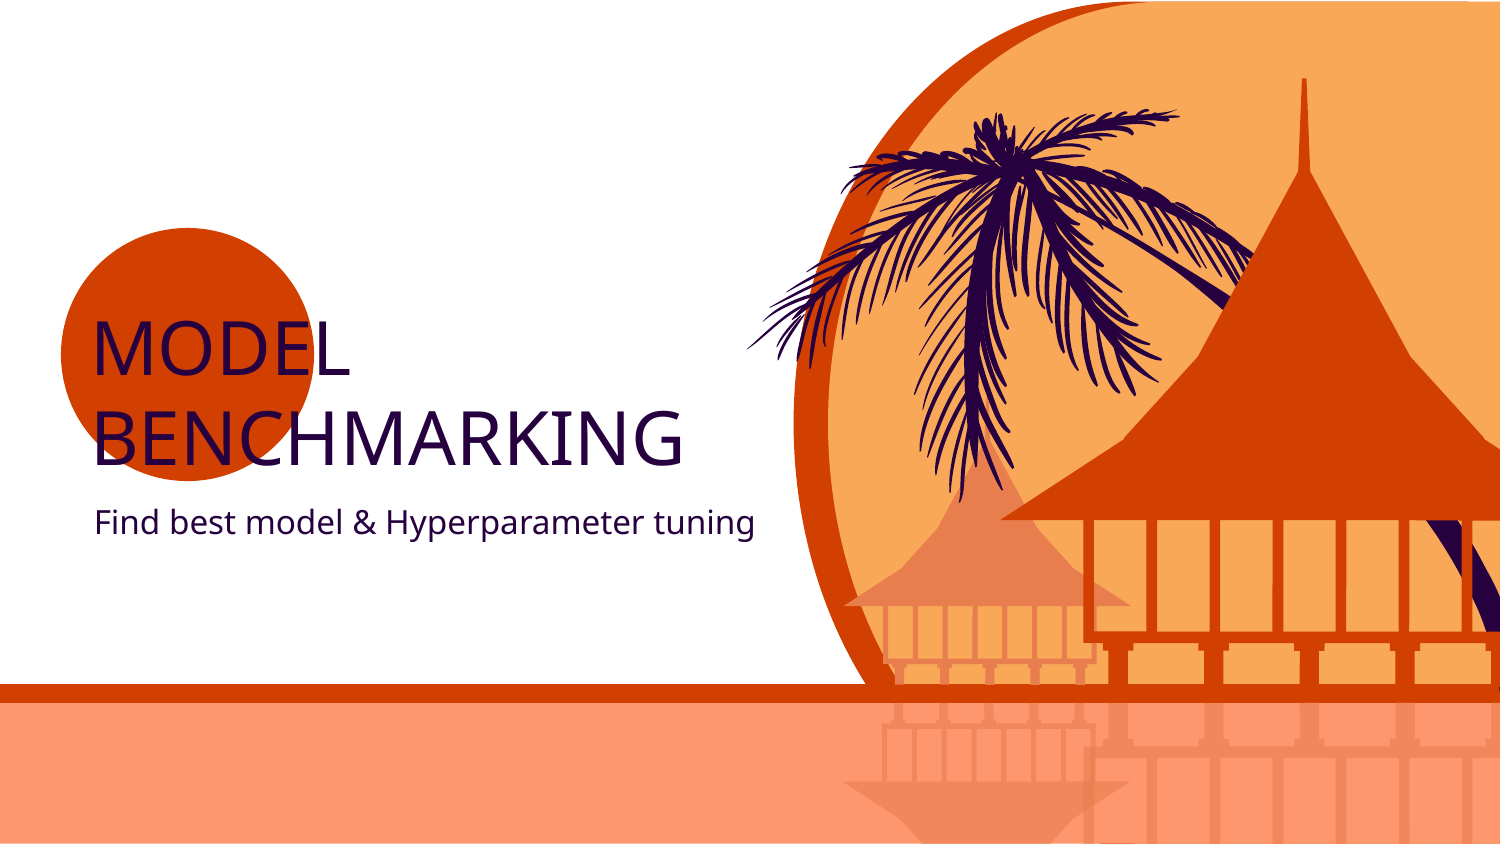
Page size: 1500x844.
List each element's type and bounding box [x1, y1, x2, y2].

text_box [0, 78, 1500, 844]
